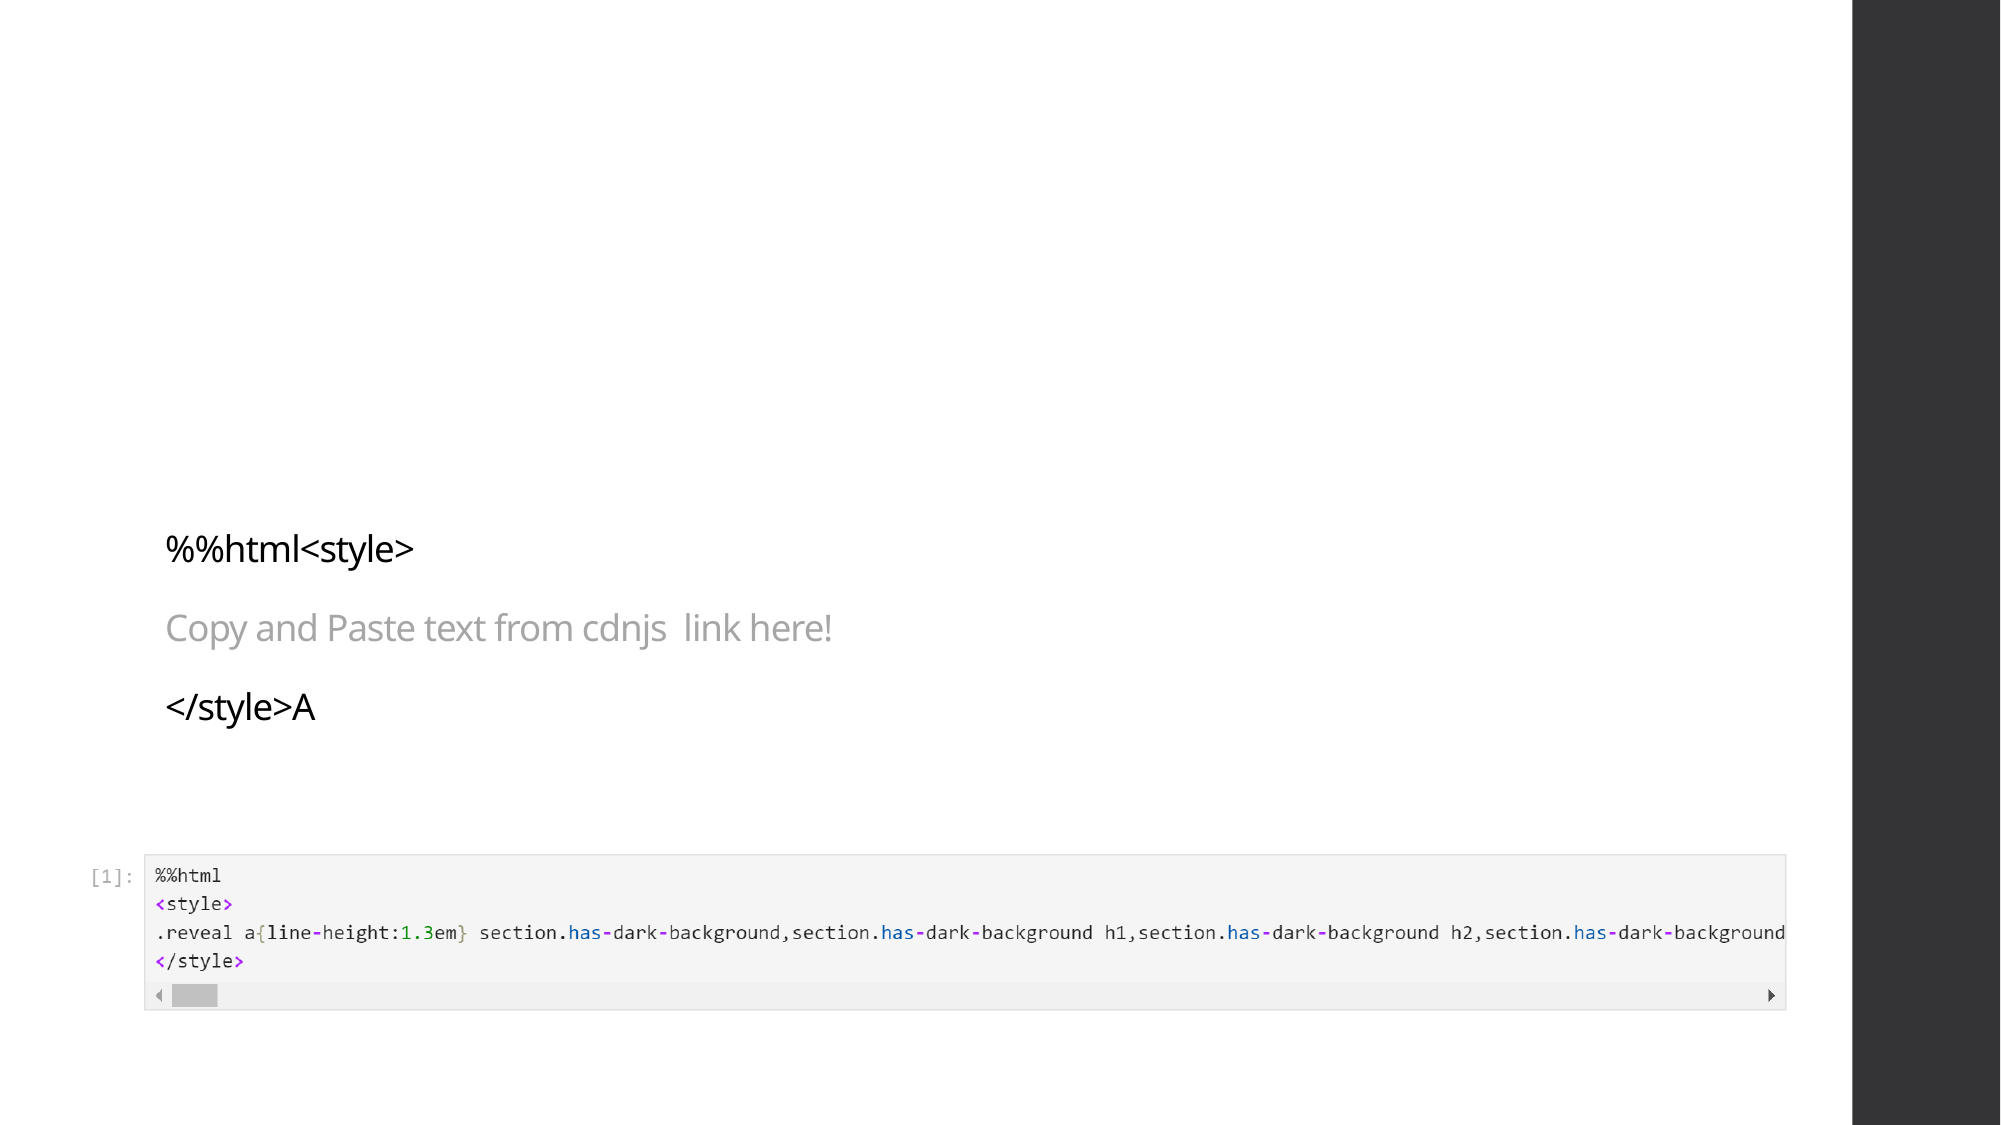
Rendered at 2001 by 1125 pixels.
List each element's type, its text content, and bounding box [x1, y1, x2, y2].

title %%html<style> Copy and Paste text from cdnjs link here! </style>A [150, 518, 1741, 736]
picture [77, 836, 1798, 1025]
